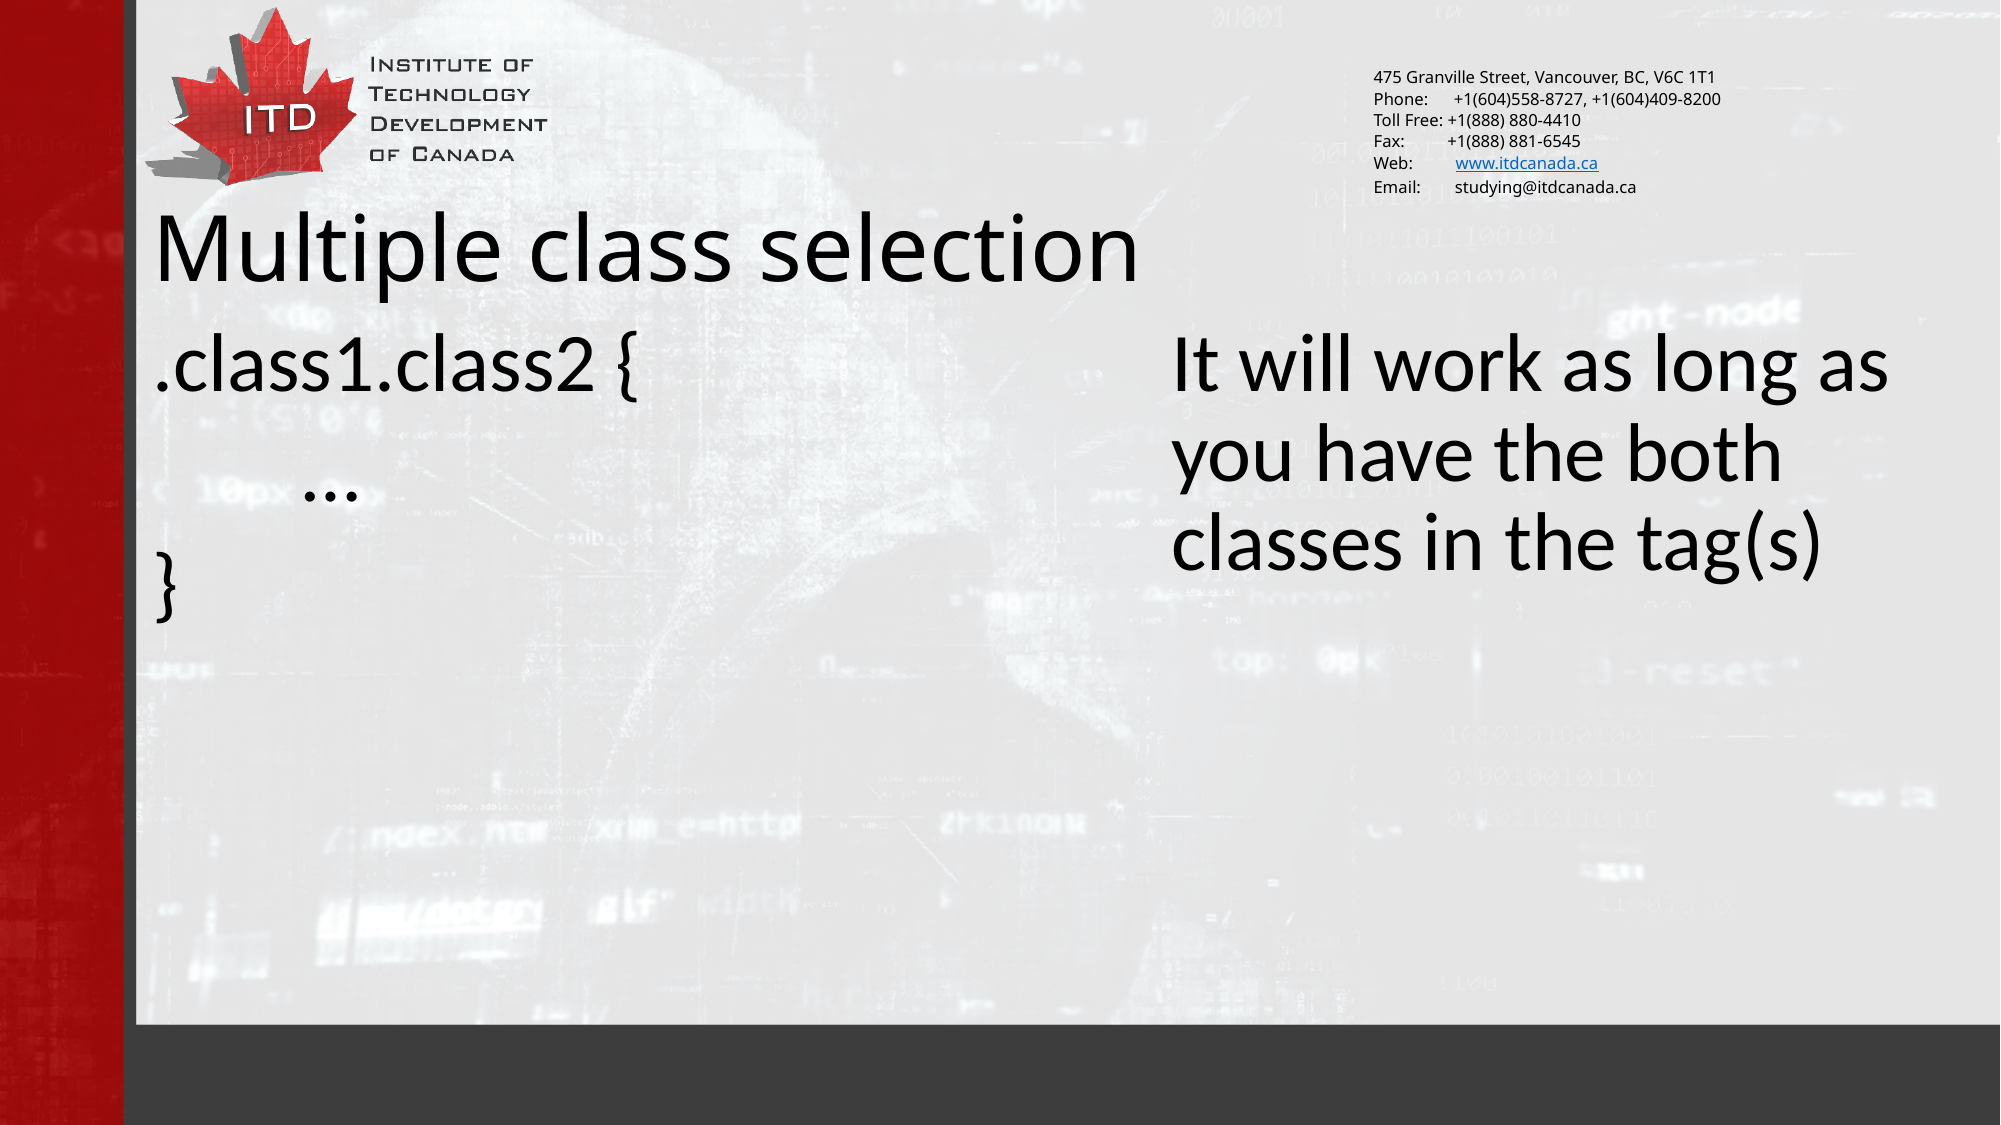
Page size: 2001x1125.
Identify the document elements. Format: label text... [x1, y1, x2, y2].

picture [0, 0, 2000, 1125]
text_box It will work as long as you have the both classes in the tag(s) [1155, 311, 1974, 1026]
list .class1.class2 { … } [137, 311, 1111, 1026]
title Multiple class selection [137, 195, 1863, 312]
